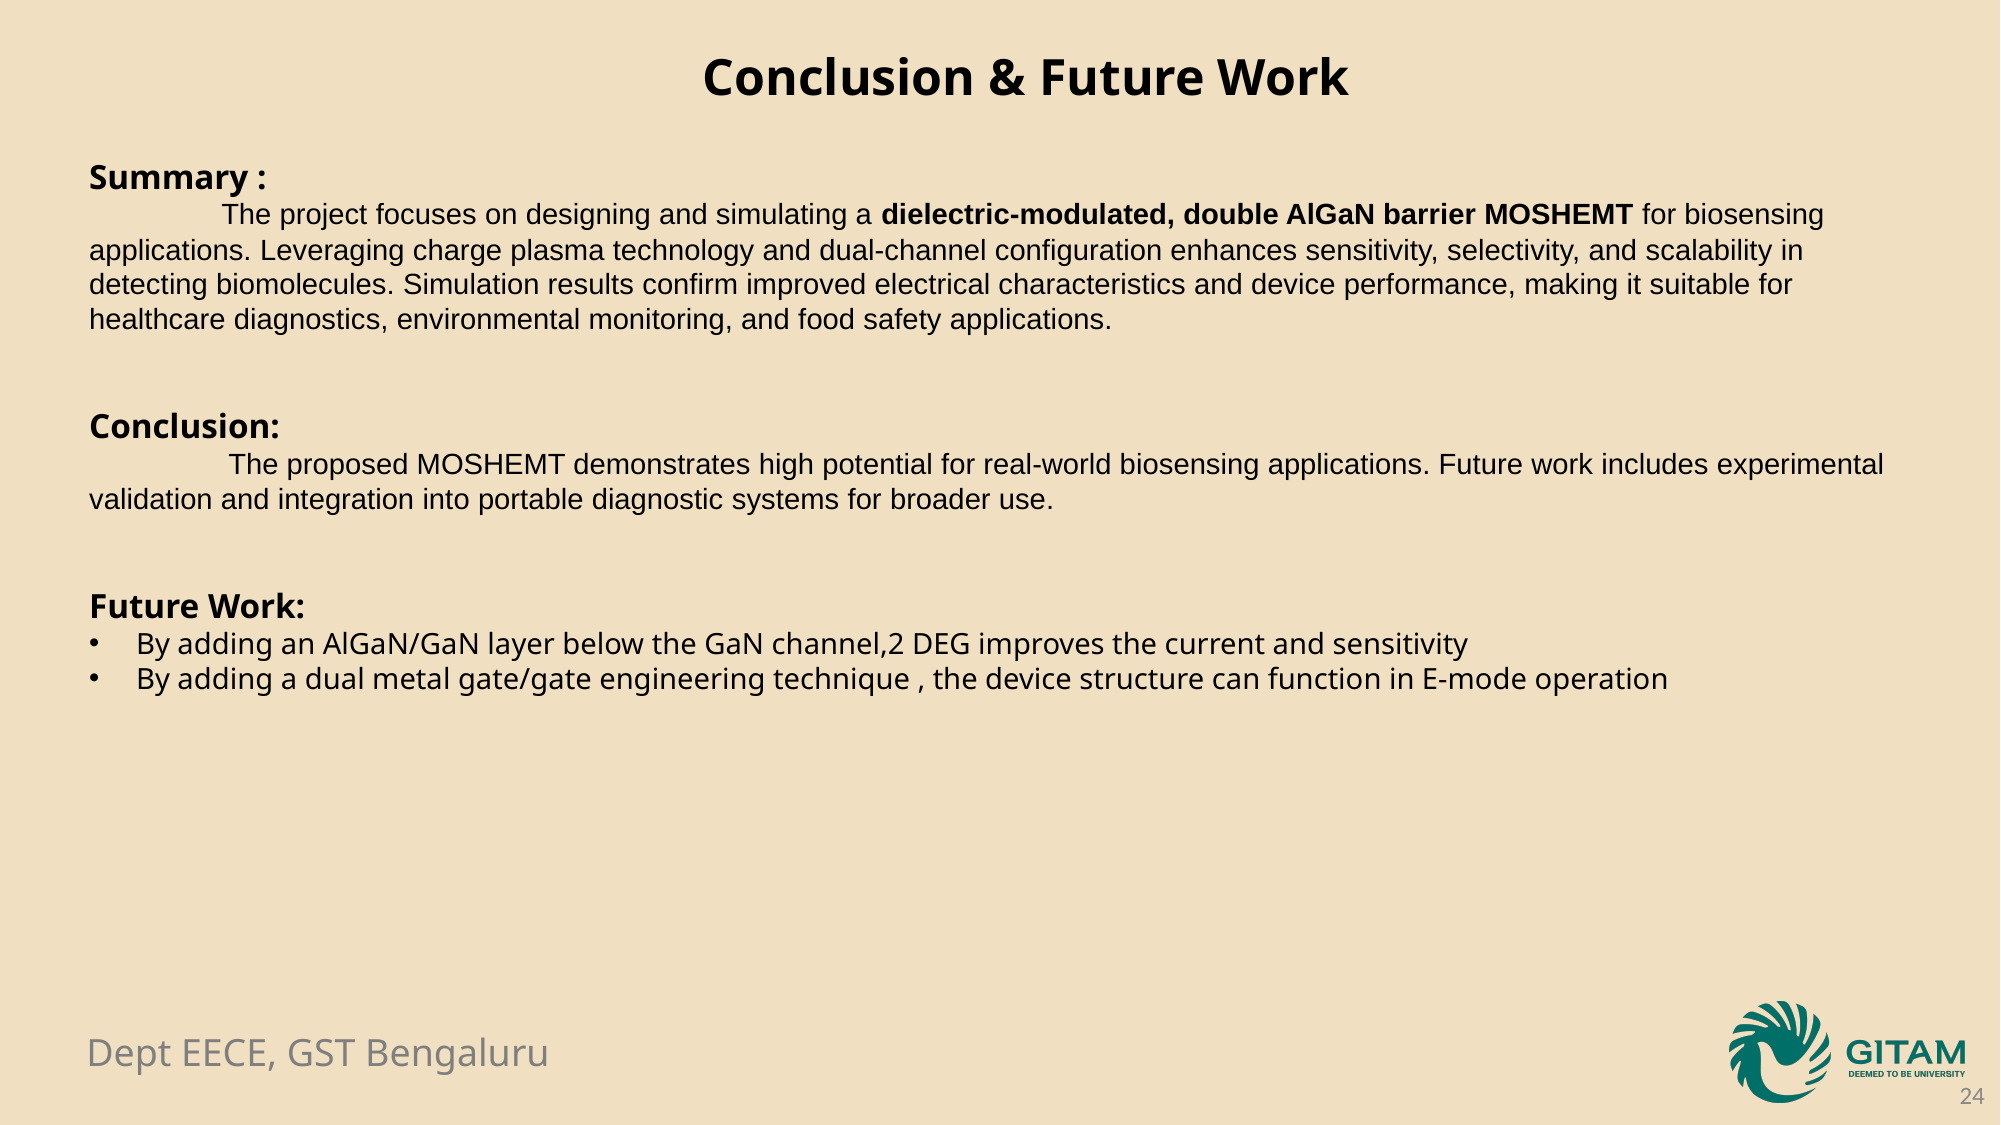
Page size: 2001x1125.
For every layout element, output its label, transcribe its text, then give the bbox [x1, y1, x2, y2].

slide_number 24 [1550, 1065, 2000, 1125]
text_box Conclusion & Future Work [163, 38, 1889, 119]
picture [1933, 1001, 1965, 1065]
text_box Summary : The project focuses on designing and simulating a dielectric-modulated, double AlGaN barrier MOSHEMT for biosensing applications. Leveraging charge plasma technology and dual-channel configuration enhances sensitivity, selectivity, and scalability in detecting biomolecules. Simulation results confirm improved electrical characteristics and device performance, making it suitable for healthcare diagnostics, environmental monitoring, and food safety applications. Conclusion: The proposed MOSHEMT demonstrates high potential for real-world biosensing applications. Future work includes experimental validation and integration into portable diagnostic systems for broader use. Future Work: By adding an AlGaN/GaN layer below the GaN channel,2 DEG improves the current and sensitivity By adding a dual metal gate/gate engineering technique , the device structure can function in E-mode operation [74, 148, 1933, 1084]
